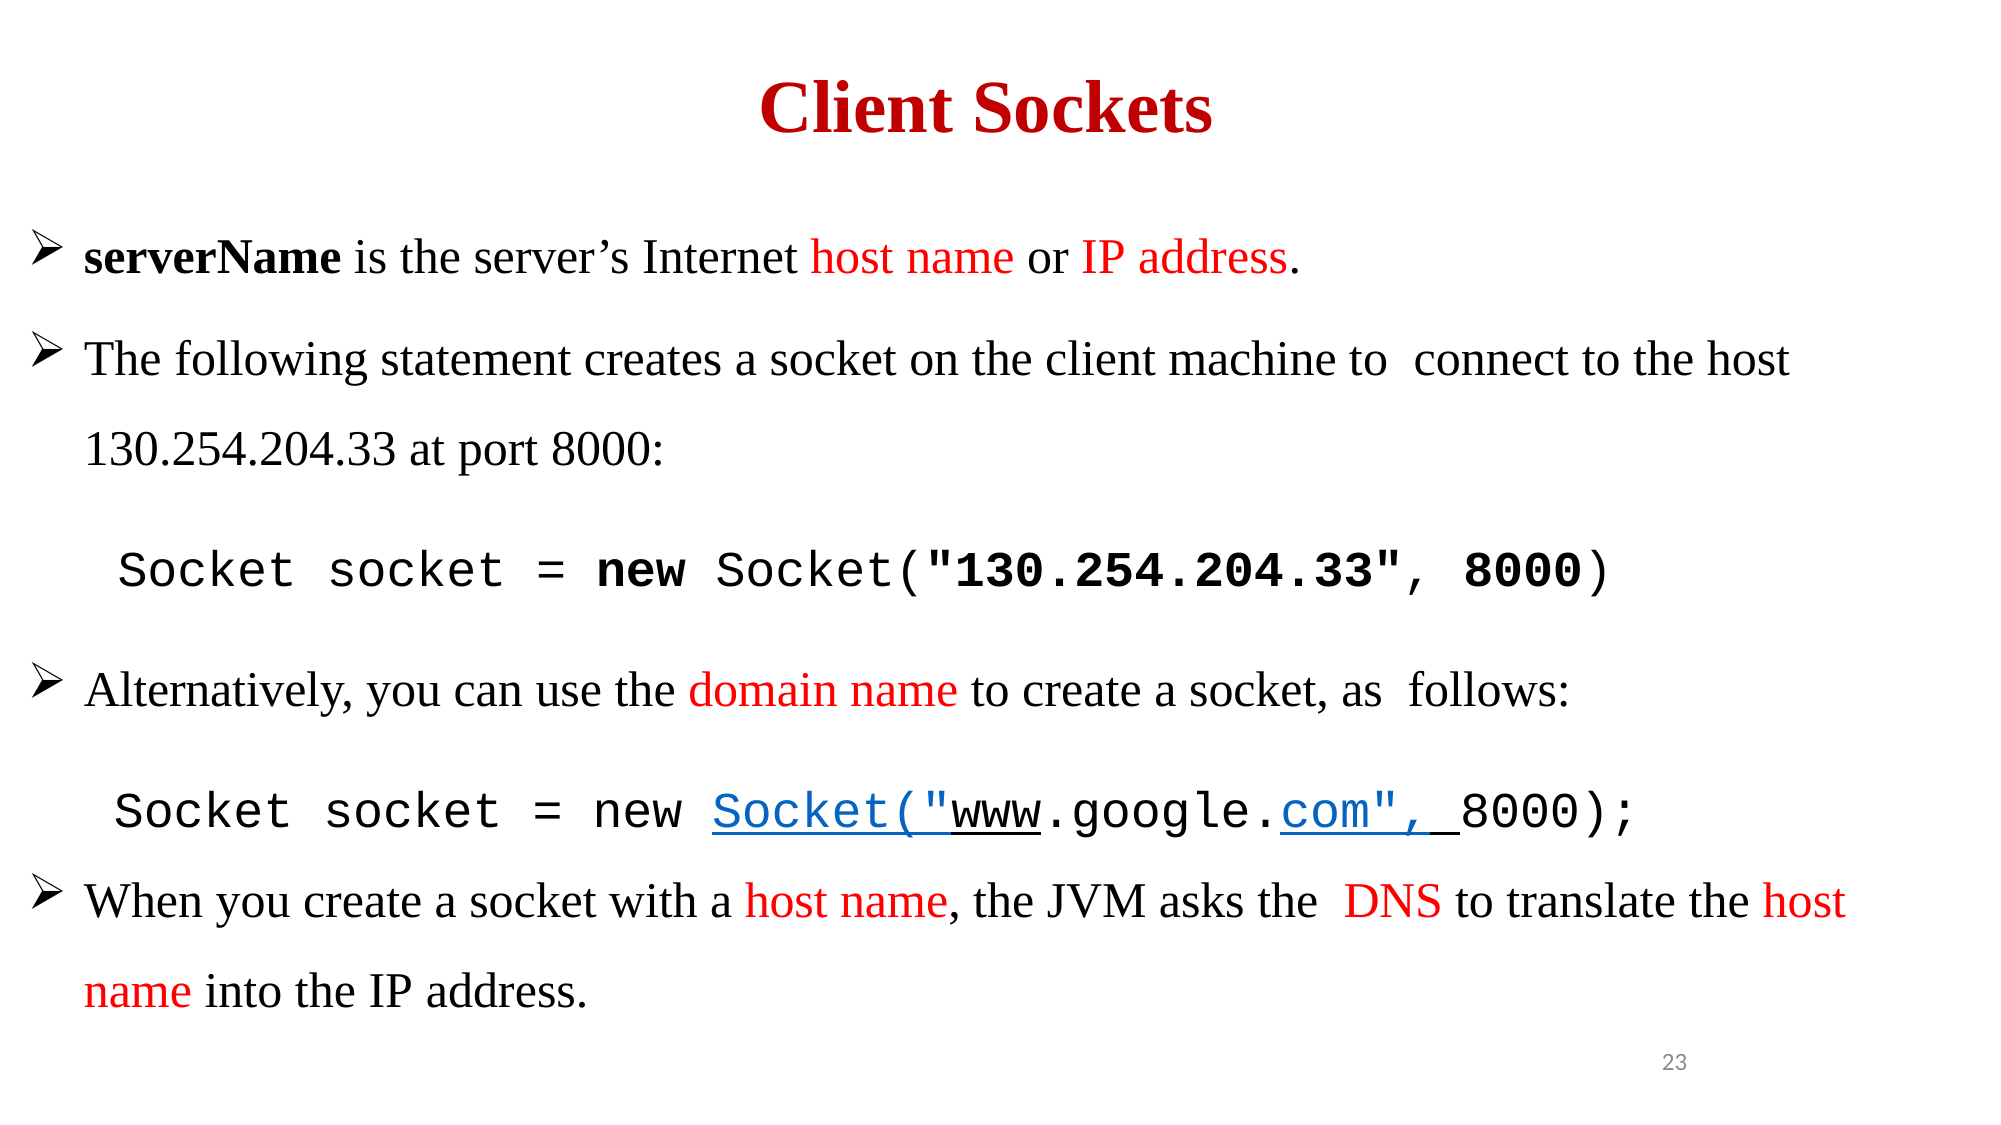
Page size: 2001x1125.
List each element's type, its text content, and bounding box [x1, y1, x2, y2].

text_box serverName is the server’s Internet host name or IP address. The following statement creates a socket on the client machine to connect to the host 130.254.204.33 at port 8000: Socket socket = new Socket("130.254.204.33", 8000) Alternatively, you can use the domain name to create a socket, as follows: Socket socket = new Socket("www.google.com", 8000); When you create a socket with a host name, the JVM asks the DNS to translate the host name into the IP address. [25, 191, 1955, 1018]
slide_number 23 [1628, 1018, 1688, 1125]
title Client Sockets [756, 6, 1244, 191]
